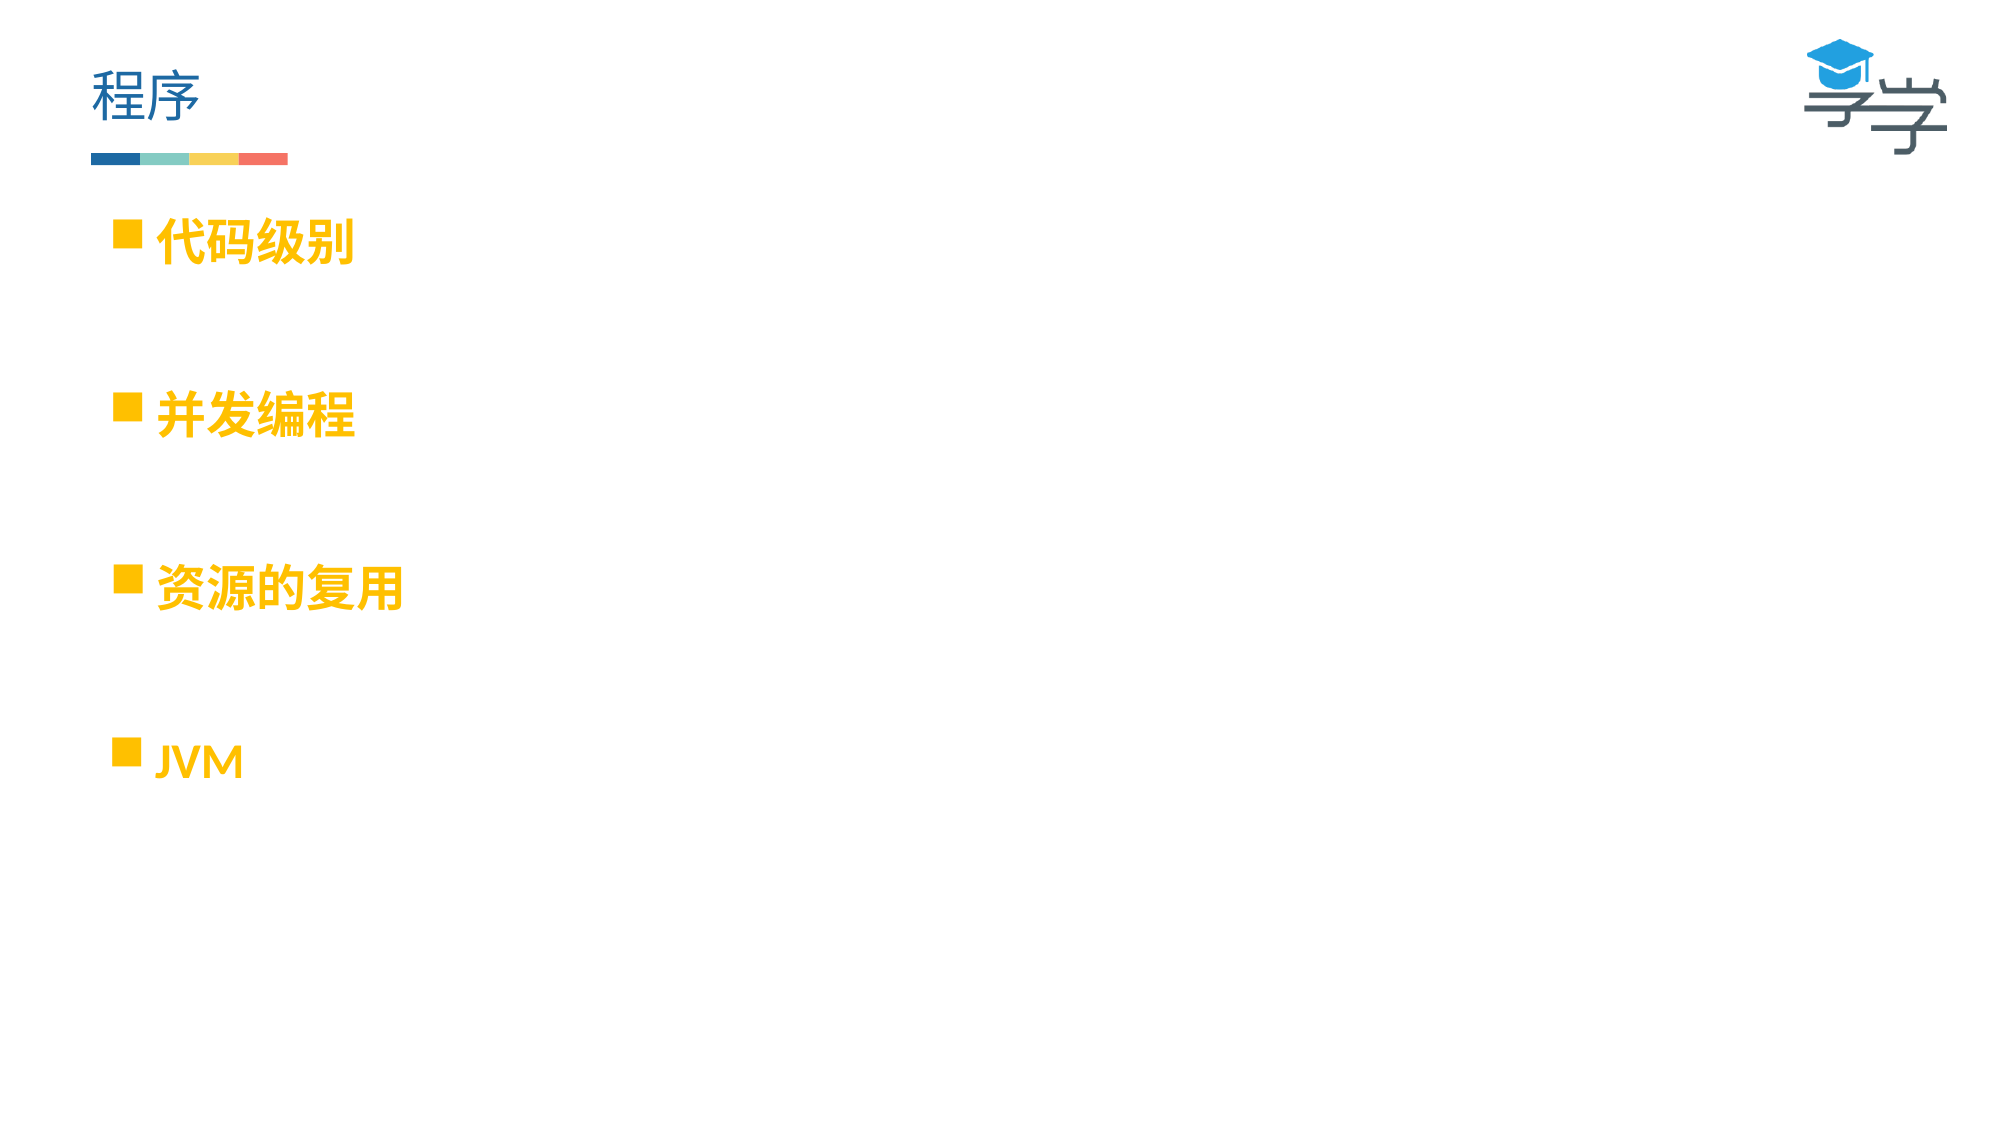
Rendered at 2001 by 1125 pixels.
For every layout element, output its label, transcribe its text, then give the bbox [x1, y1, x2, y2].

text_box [90, 152, 288, 166]
text_box 资源的复用 [94, 548, 422, 624]
text_box 并发编程 [94, 375, 371, 451]
text_box 代码级别 [94, 202, 371, 278]
picture [1799, 20, 1952, 173]
text_box JVM [93, 721, 260, 797]
text_box 程序 [91, 60, 896, 128]
